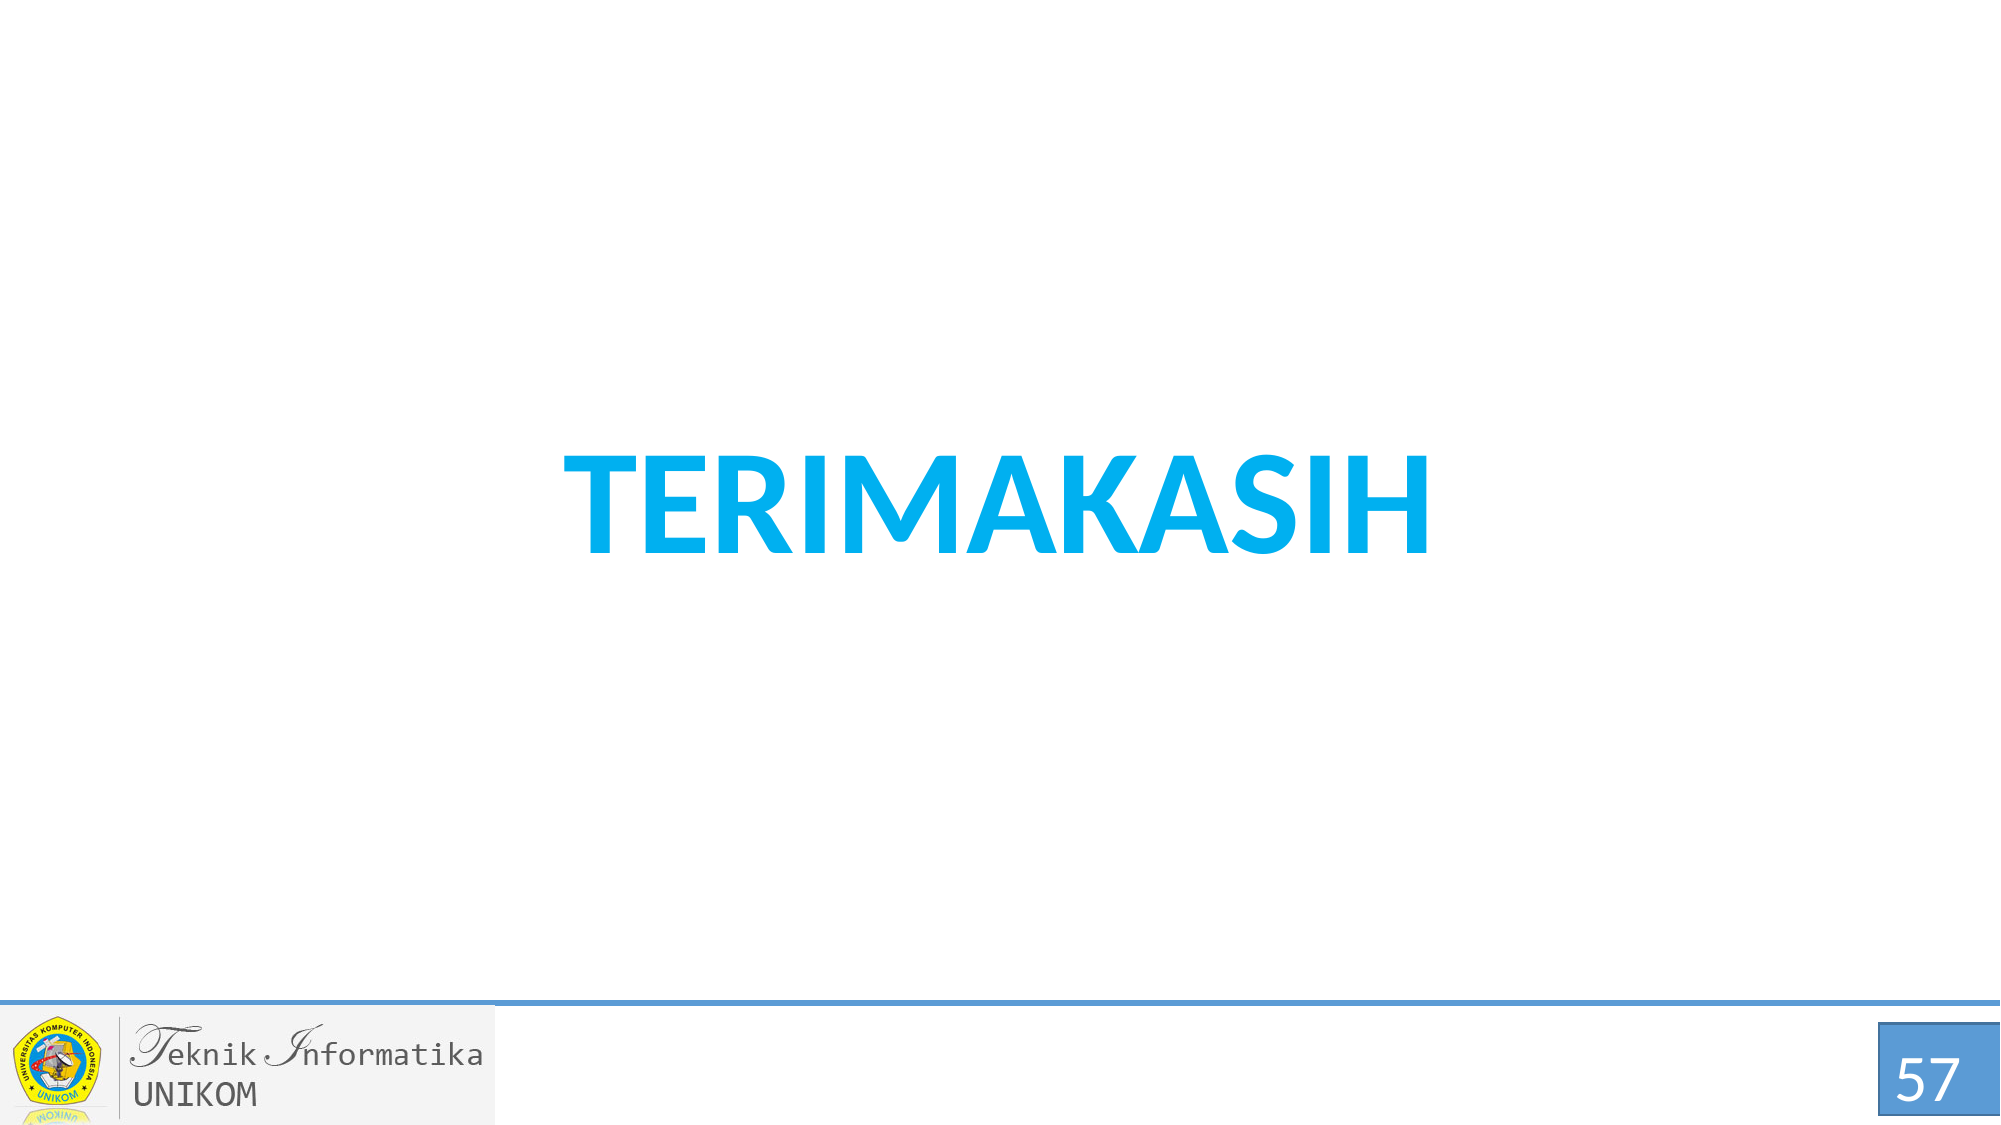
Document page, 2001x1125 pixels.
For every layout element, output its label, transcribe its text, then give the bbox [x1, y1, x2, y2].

text_box TERIMAKASIH [0, 396, 2000, 592]
text_box 57 [1878, 1027, 2000, 1122]
text_box [1878, 1022, 2000, 1027]
picture [0, 1005, 495, 1125]
